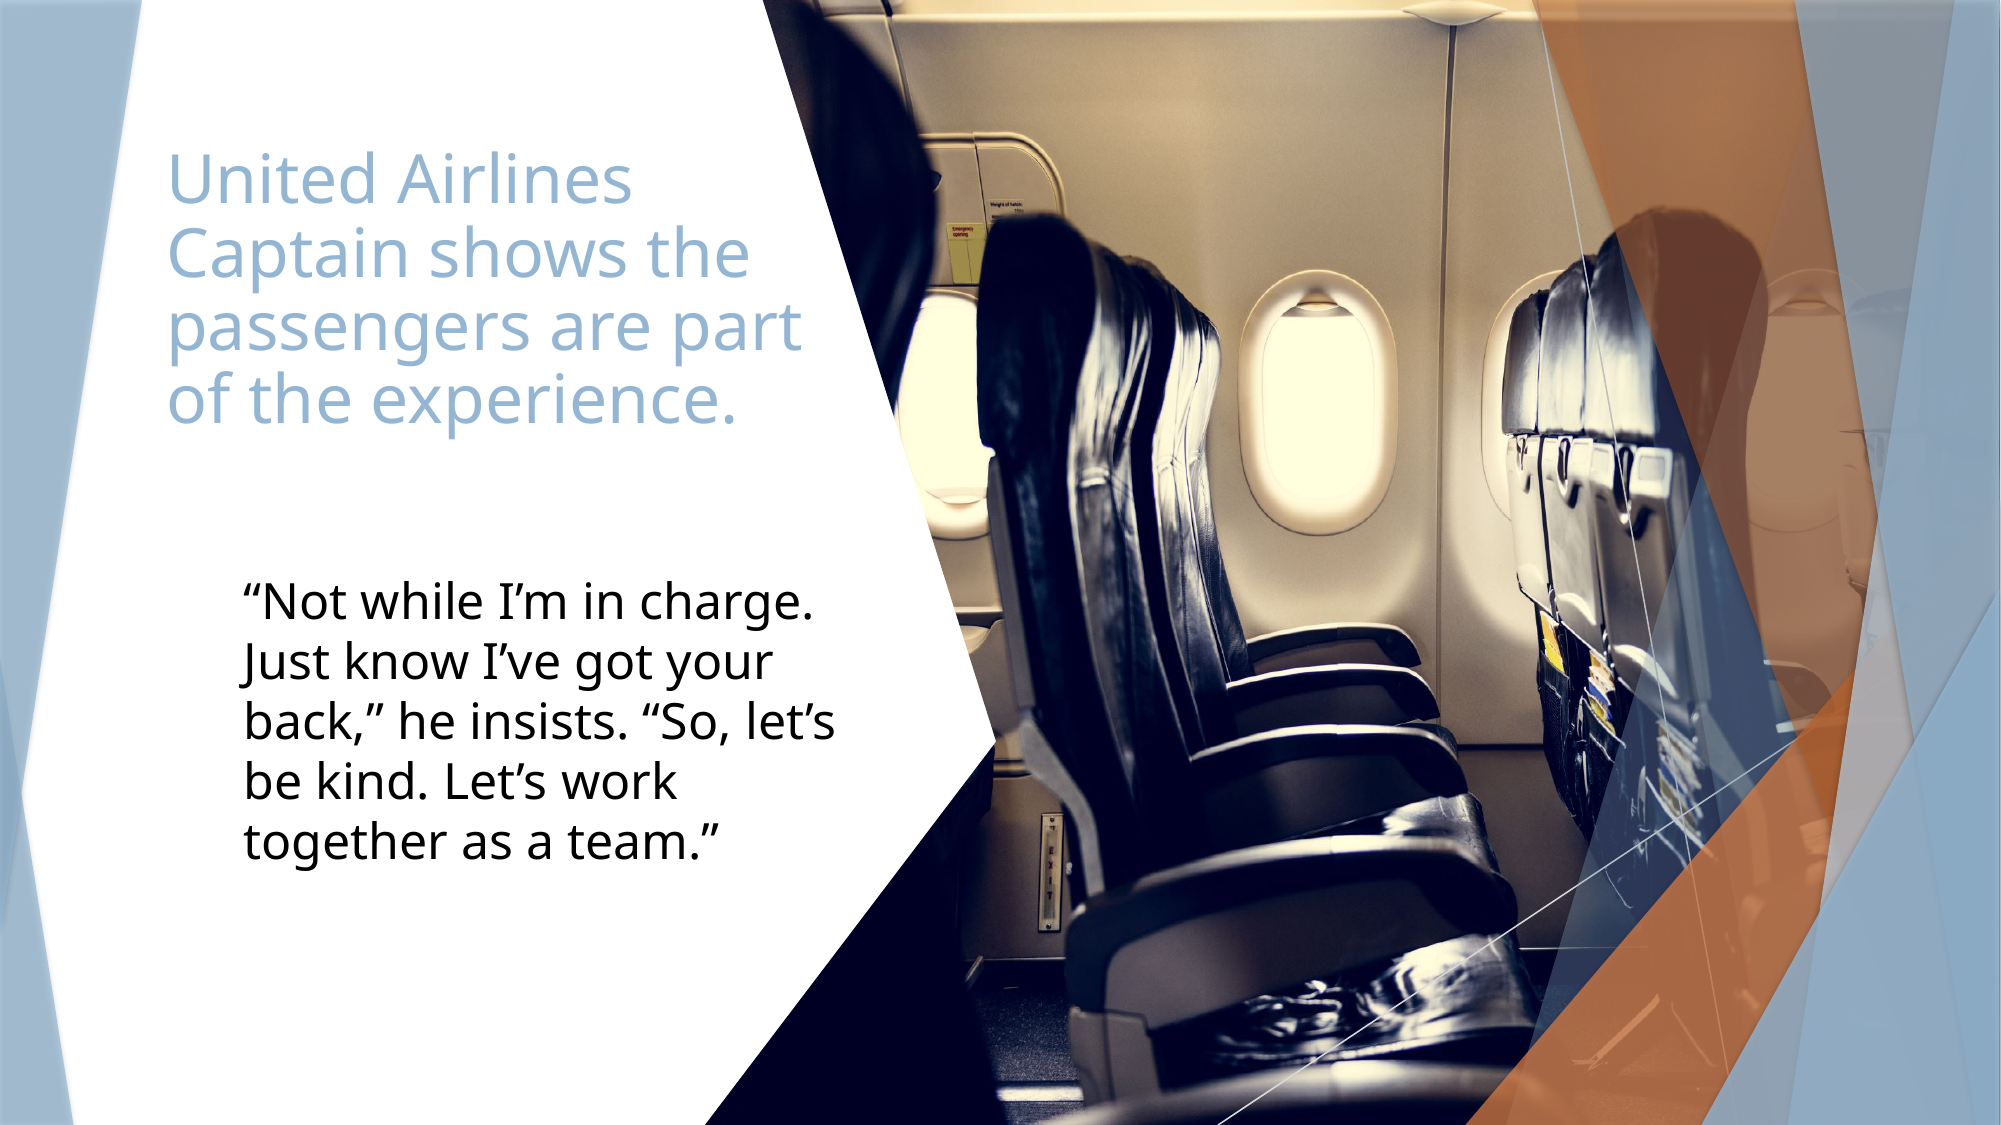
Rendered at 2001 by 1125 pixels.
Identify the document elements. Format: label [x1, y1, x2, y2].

text_box [1536, 0, 1738, 602]
picture [1738, 0, 2000, 603]
text_box [1217, 603, 2000, 1125]
picture [699, 0, 1536, 1125]
text_box [0, 0, 698, 1125]
